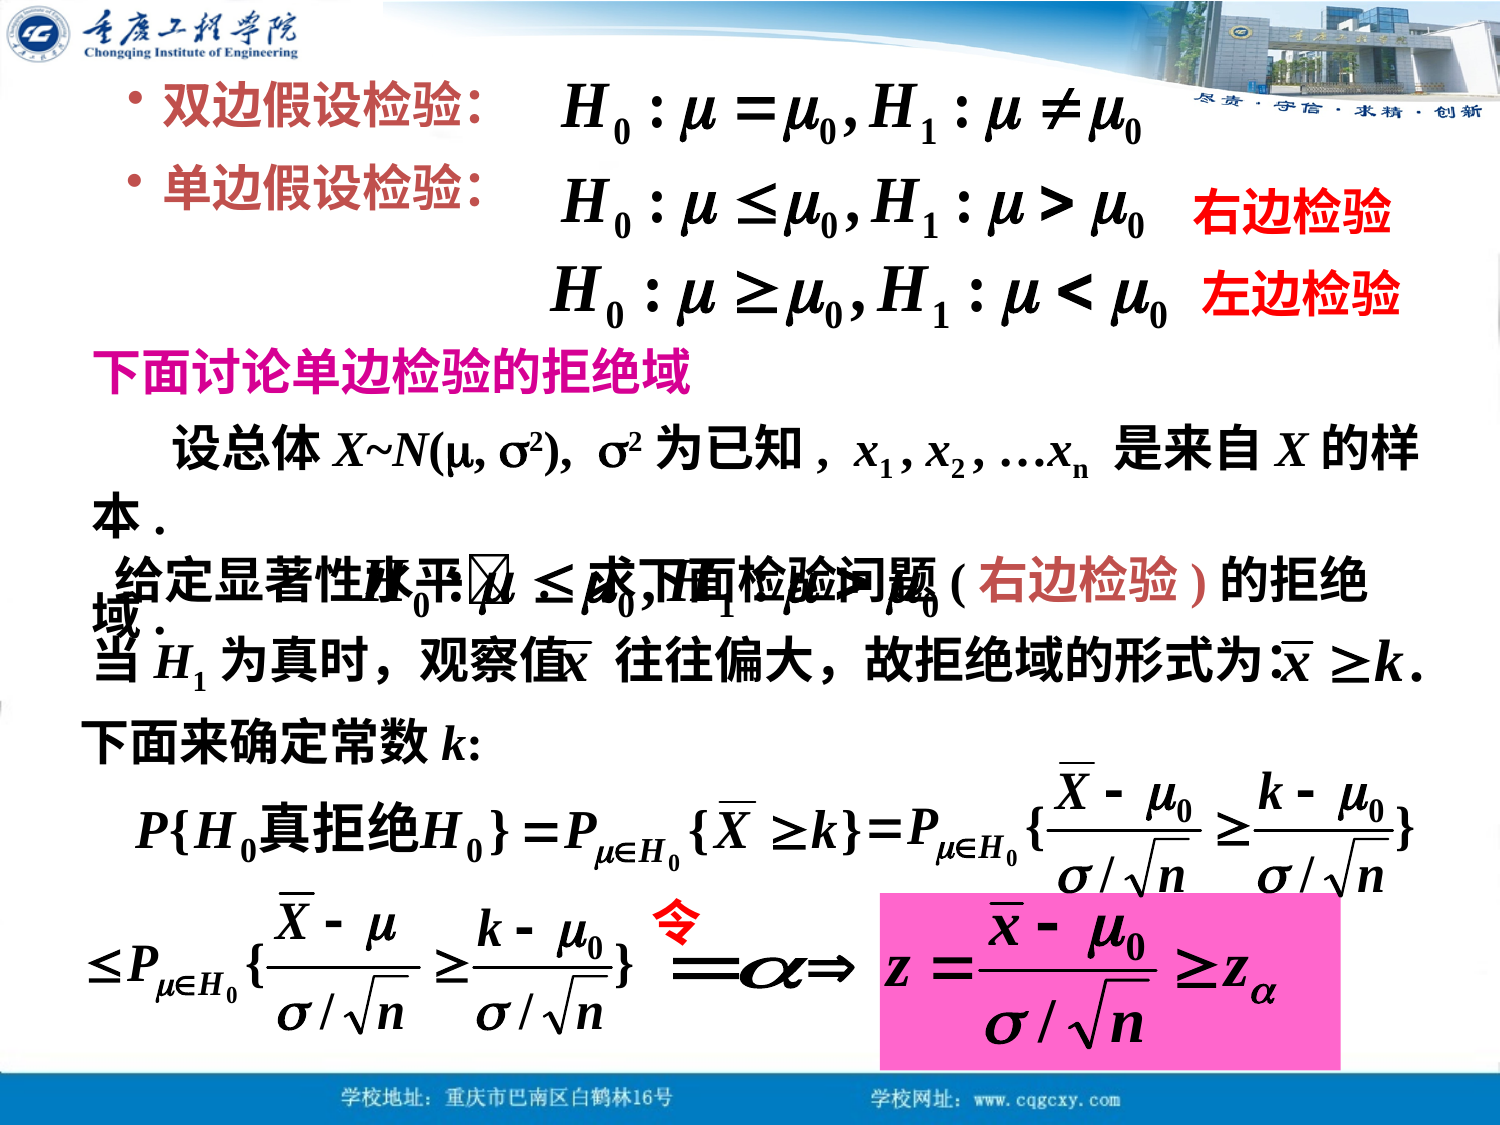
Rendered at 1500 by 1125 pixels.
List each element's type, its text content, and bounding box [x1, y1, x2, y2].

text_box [348, 538, 951, 634]
text_box [879, 918, 1341, 1071]
text_box 设总体X~N(, 2), 2为已知, x1 , x2 , …xn 是来自X的样本. 给定显著性水平 . 求下面检验问题(右边检验)的拒绝域. [76, 409, 1452, 621]
text_box 左边检验 [1187, 255, 1483, 331]
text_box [76, 878, 640, 1046]
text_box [796, 882, 1294, 1063]
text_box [643, 878, 835, 1005]
text_box 单边假设检验： [112, 148, 543, 224]
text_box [537, 243, 1181, 347]
text_box 当H1为真时，观察值 往往偏大，故拒绝域的形式为： [609, 621, 1500, 705]
text_box 右边检验 [1178, 172, 1500, 248]
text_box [548, 156, 1157, 241]
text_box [544, 626, 606, 699]
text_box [548, 61, 1152, 156]
text_box 下面来确定常数k: [64, 702, 1340, 778]
text_box 下面讨论单边检验的拒绝域 [76, 333, 877, 408]
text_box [1266, 626, 1436, 699]
picture [0, 0, 1500, 1125]
text_box 当H1为真时，观察值 往往偏大，故拒绝域的形式为： [76, 621, 540, 702]
text_box 双边假设检验： [112, 66, 543, 142]
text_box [123, 788, 850, 881]
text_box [855, 751, 1424, 909]
